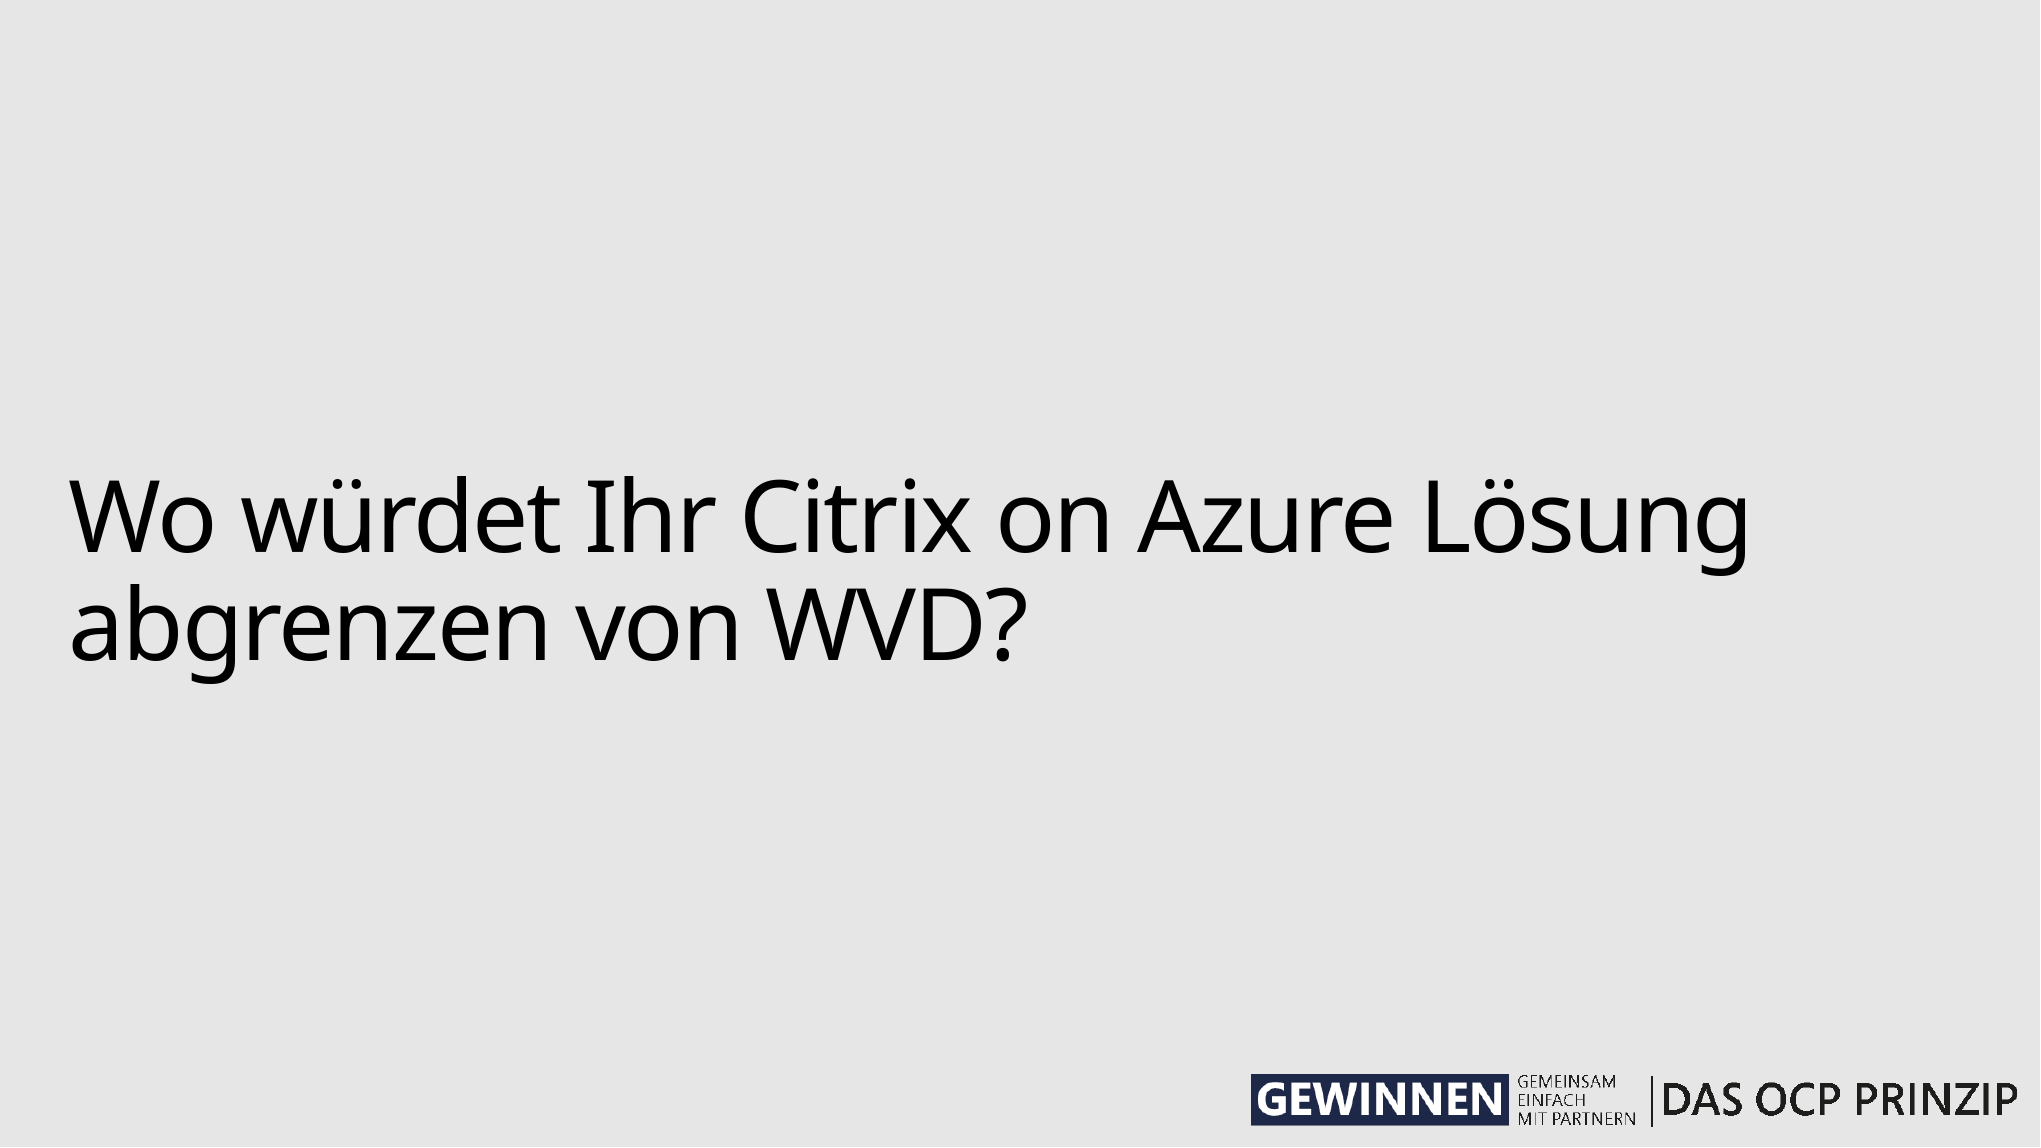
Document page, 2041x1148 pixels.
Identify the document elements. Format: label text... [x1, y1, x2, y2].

title Wo würdet Ihr Citrix on Azure Lösung abgrenzen von WVD? [45, 449, 1849, 698]
picture [1238, 1066, 2041, 1134]
